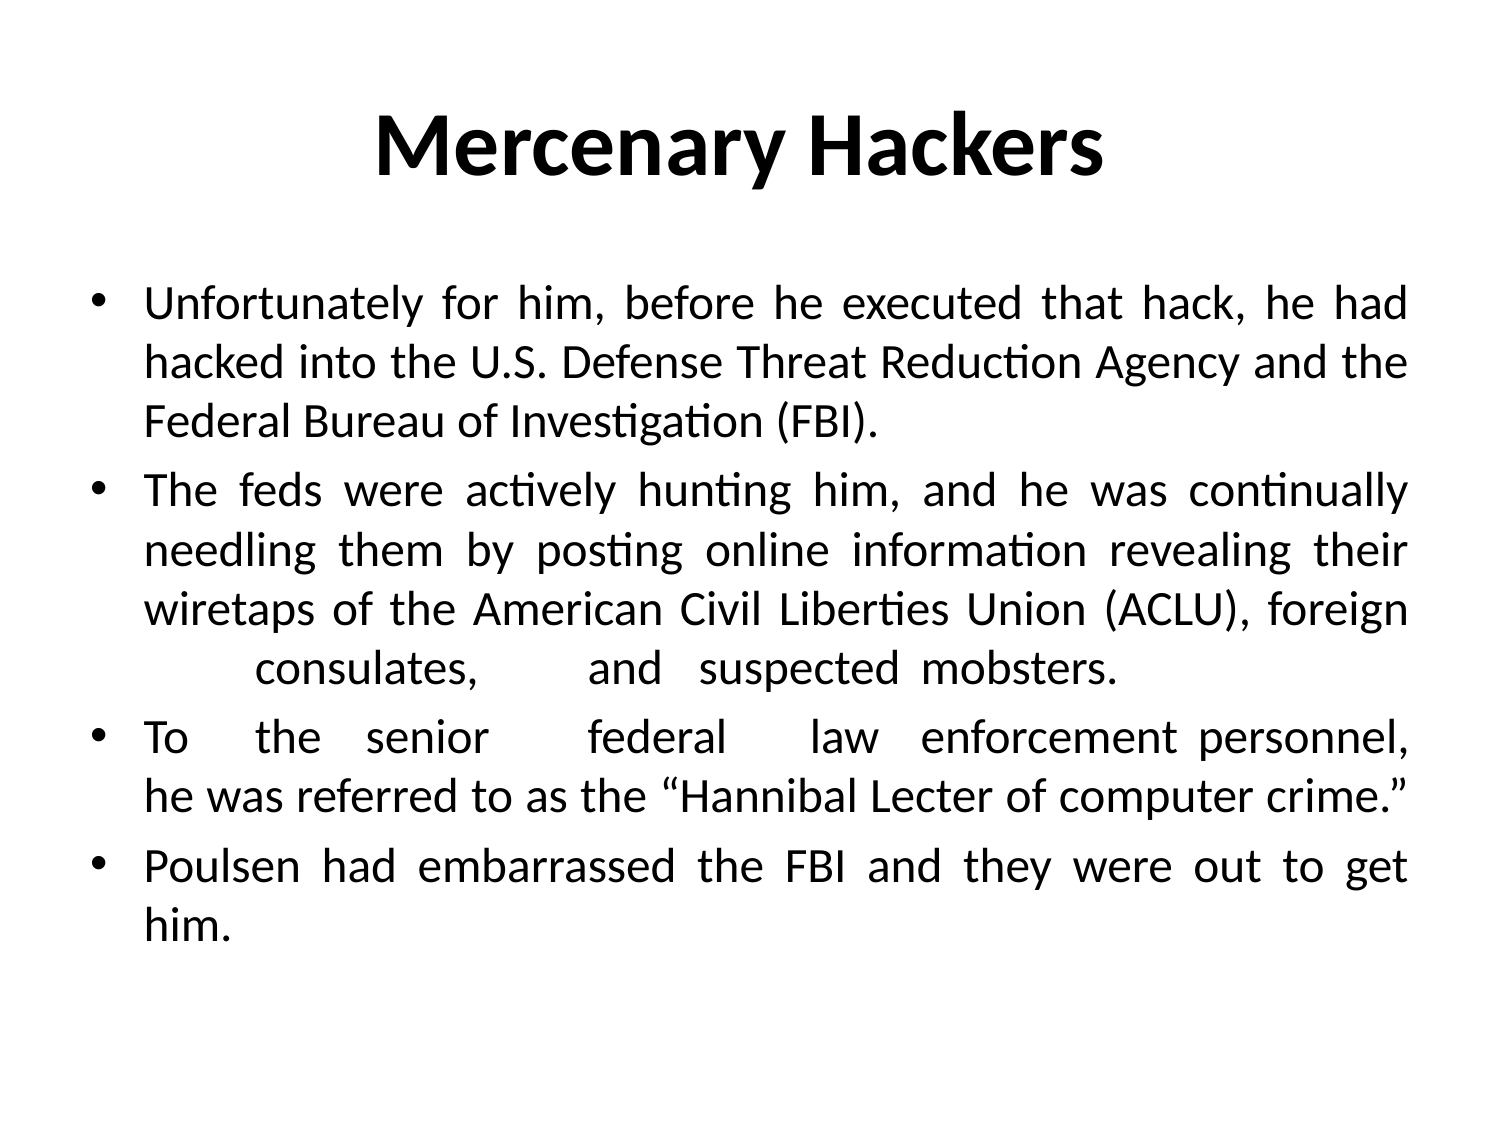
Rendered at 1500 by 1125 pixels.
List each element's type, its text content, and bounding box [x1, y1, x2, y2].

title Mercenary Hackers [75, 45, 1425, 233]
list Unfortunately for him, before he executed that hack, he had hacked into the U.S. Defense Threat Reduction Agency and the Federal Bureau of Investigation (FBI). The feds were actively hunting him, and he was continually needling them by posting online information revealing their wiretaps of the American Civil Liberties Union (ACLU), foreign consulates, and suspected mobsters. To the senior federal law enforcement personnel, he was referred to as the “Hannibal Lecter of computer crime.” Poulsen had embarrassed the FBI and they were out to get him. [75, 262, 1425, 1005]
